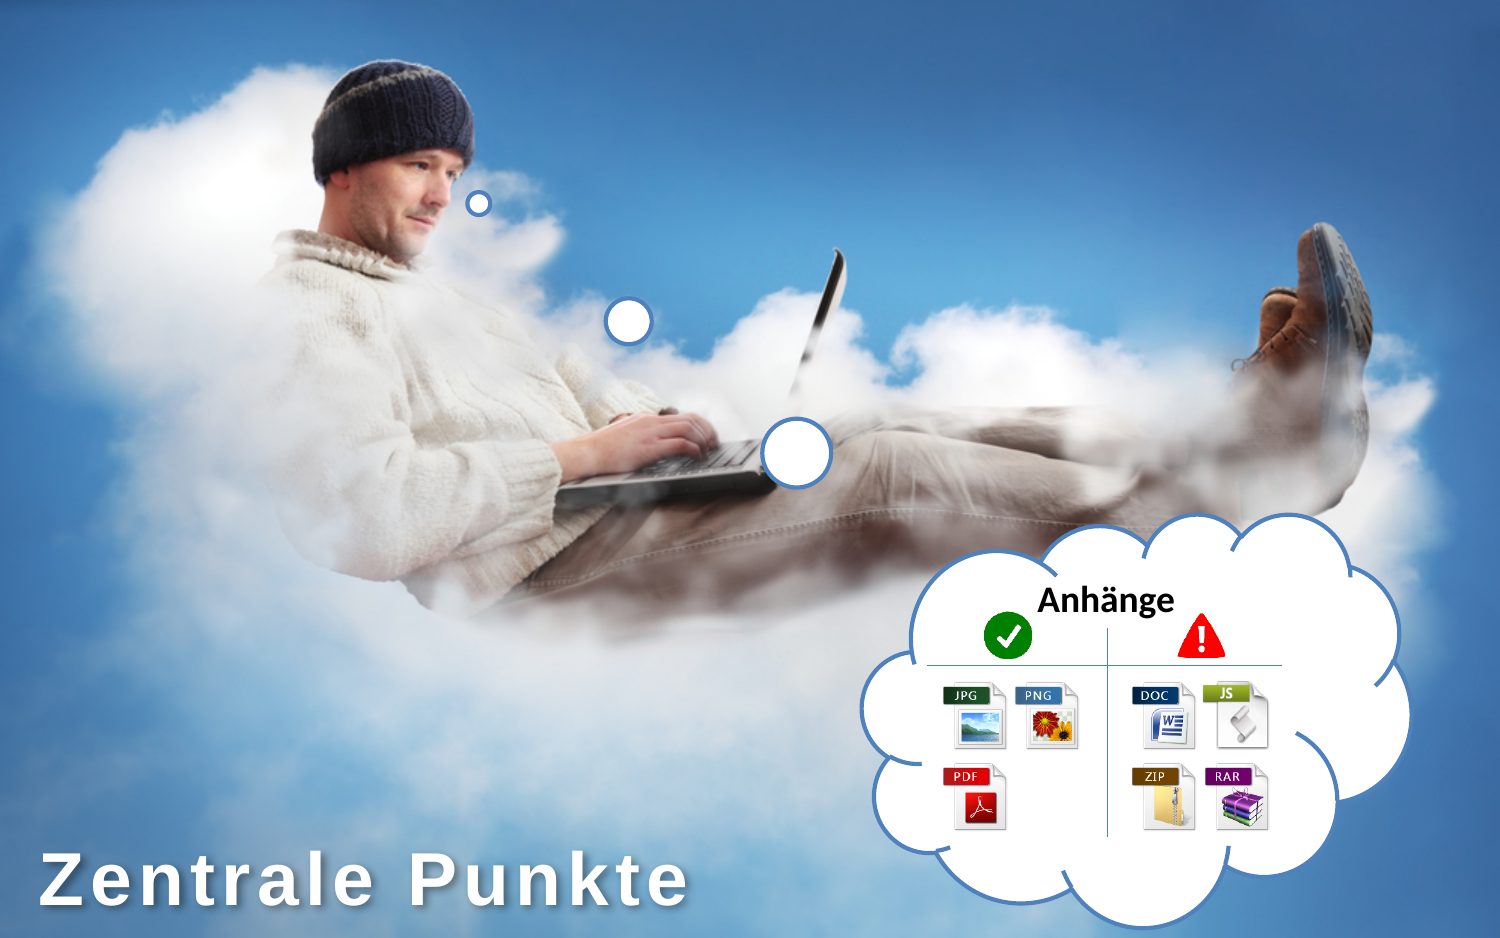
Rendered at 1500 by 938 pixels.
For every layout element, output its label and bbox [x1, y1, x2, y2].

text_box [927, 611, 1282, 837]
picture [0, 0, 1500, 938]
